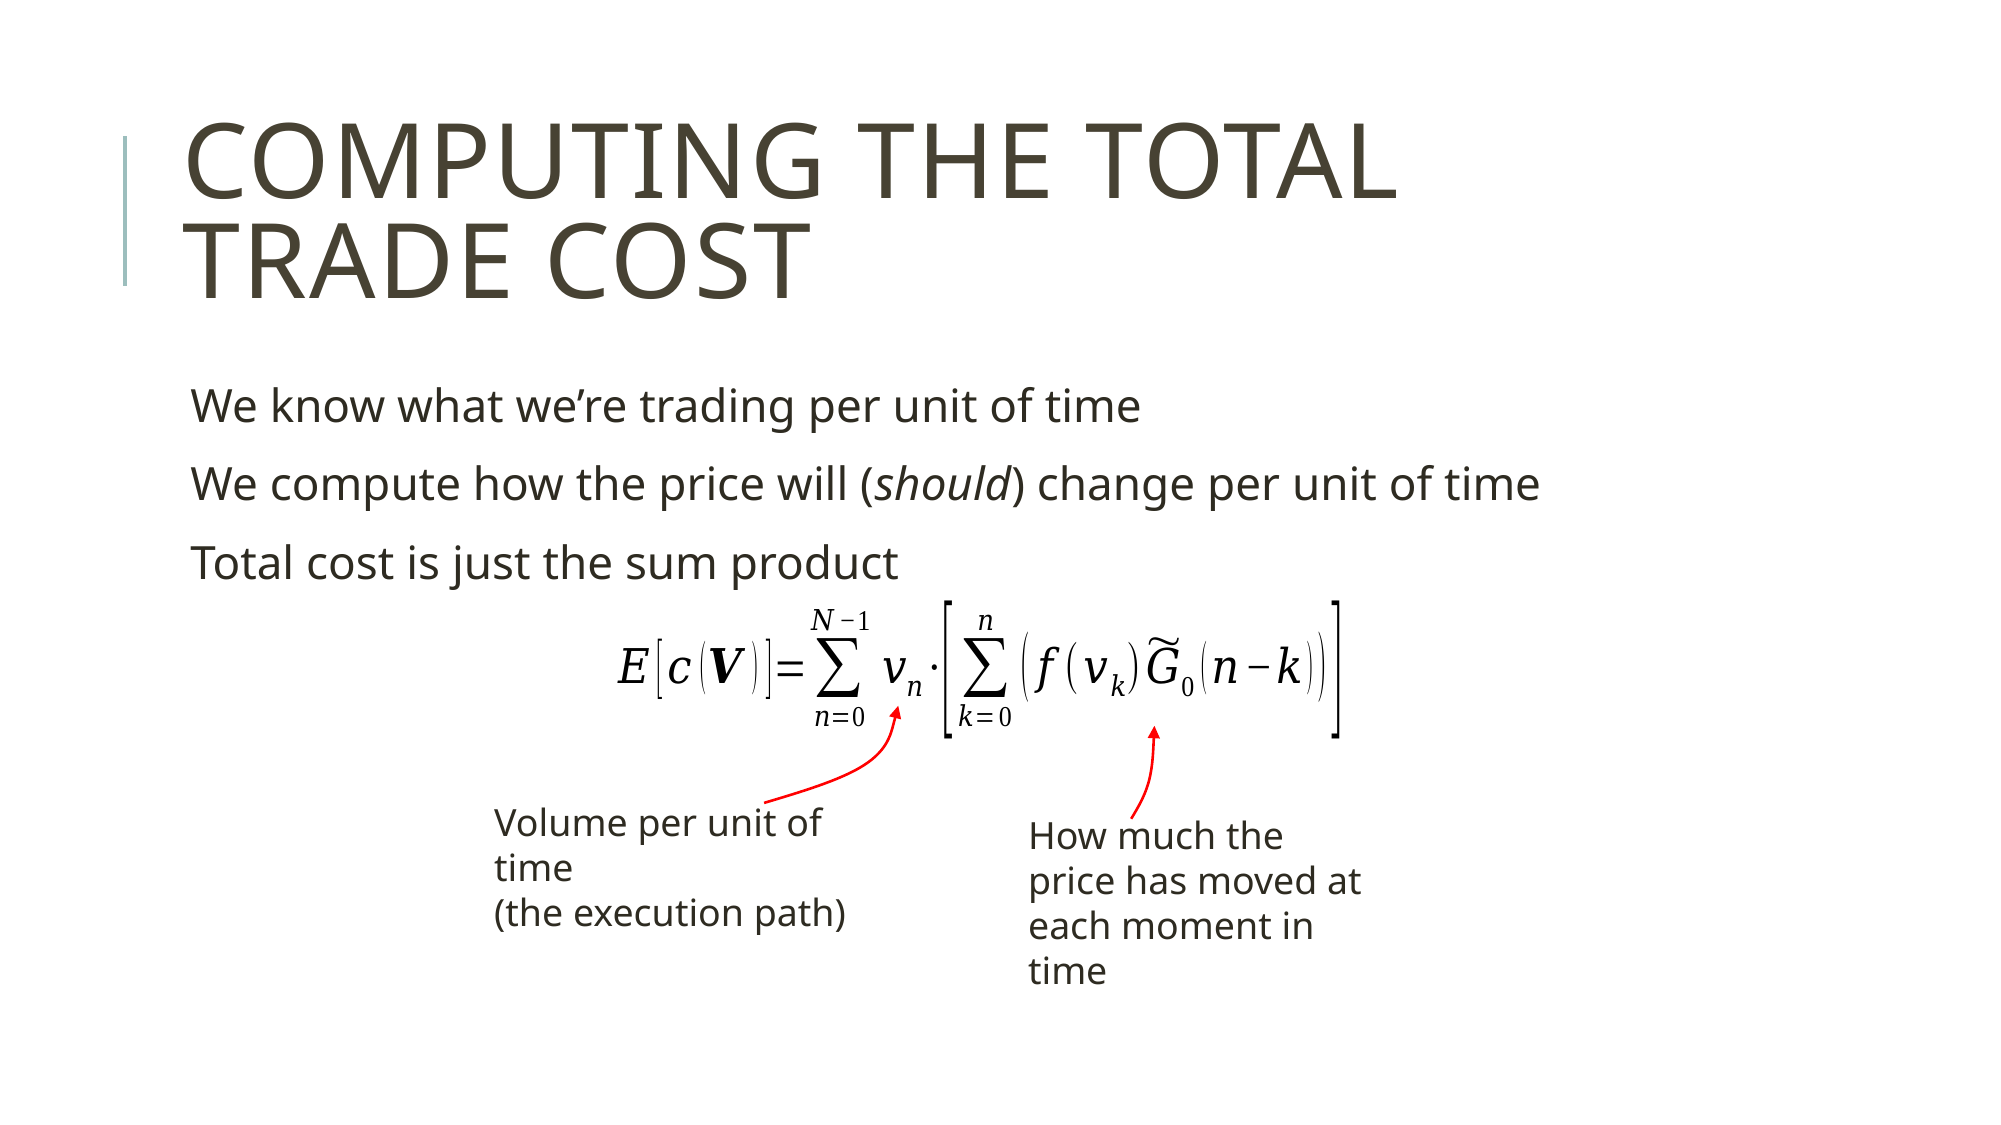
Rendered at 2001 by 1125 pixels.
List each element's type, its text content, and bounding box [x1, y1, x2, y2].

title Computing the total trade cost [168, 96, 1763, 342]
list We know what we’re trading per unit of time We compute how the price will (should) change per unit of time Total cost is just the sum product [168, 375, 1763, 1035]
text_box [479, 596, 1393, 957]
